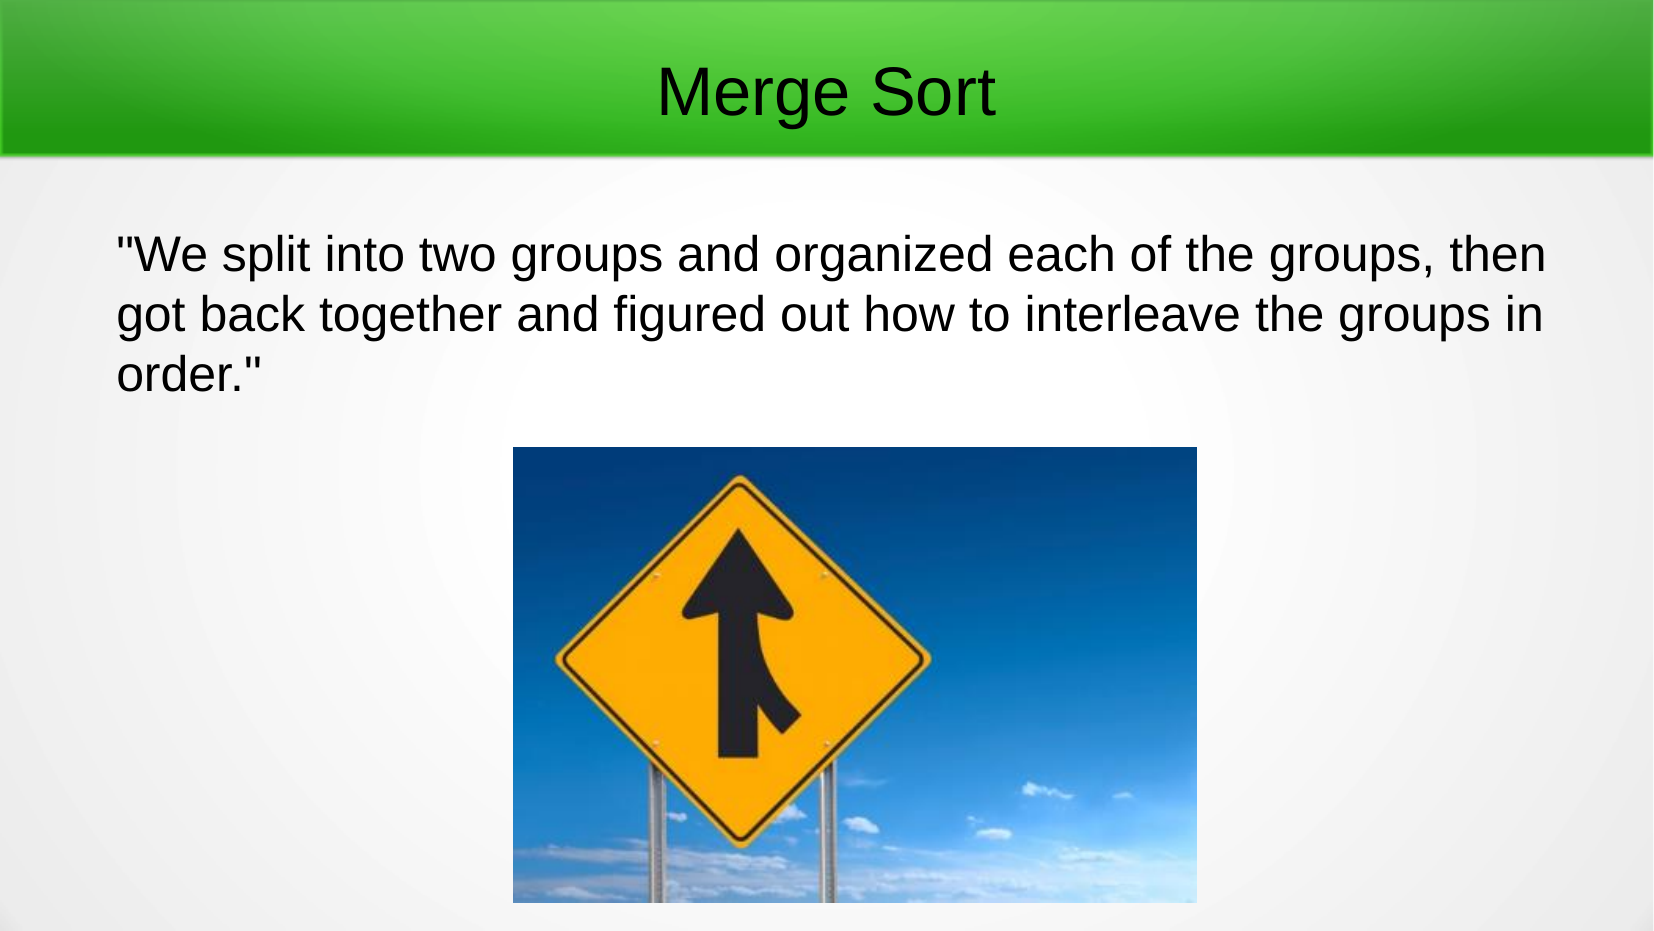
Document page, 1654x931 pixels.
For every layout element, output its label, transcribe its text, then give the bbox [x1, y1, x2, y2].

text_box Merge Sort [82, 35, 1571, 142]
text_box "We split into two groups and organized each of the groups, then got back together and figured out how to interleave the groups in order." [116, 217, 1555, 457]
picture [0, 0, 1654, 931]
